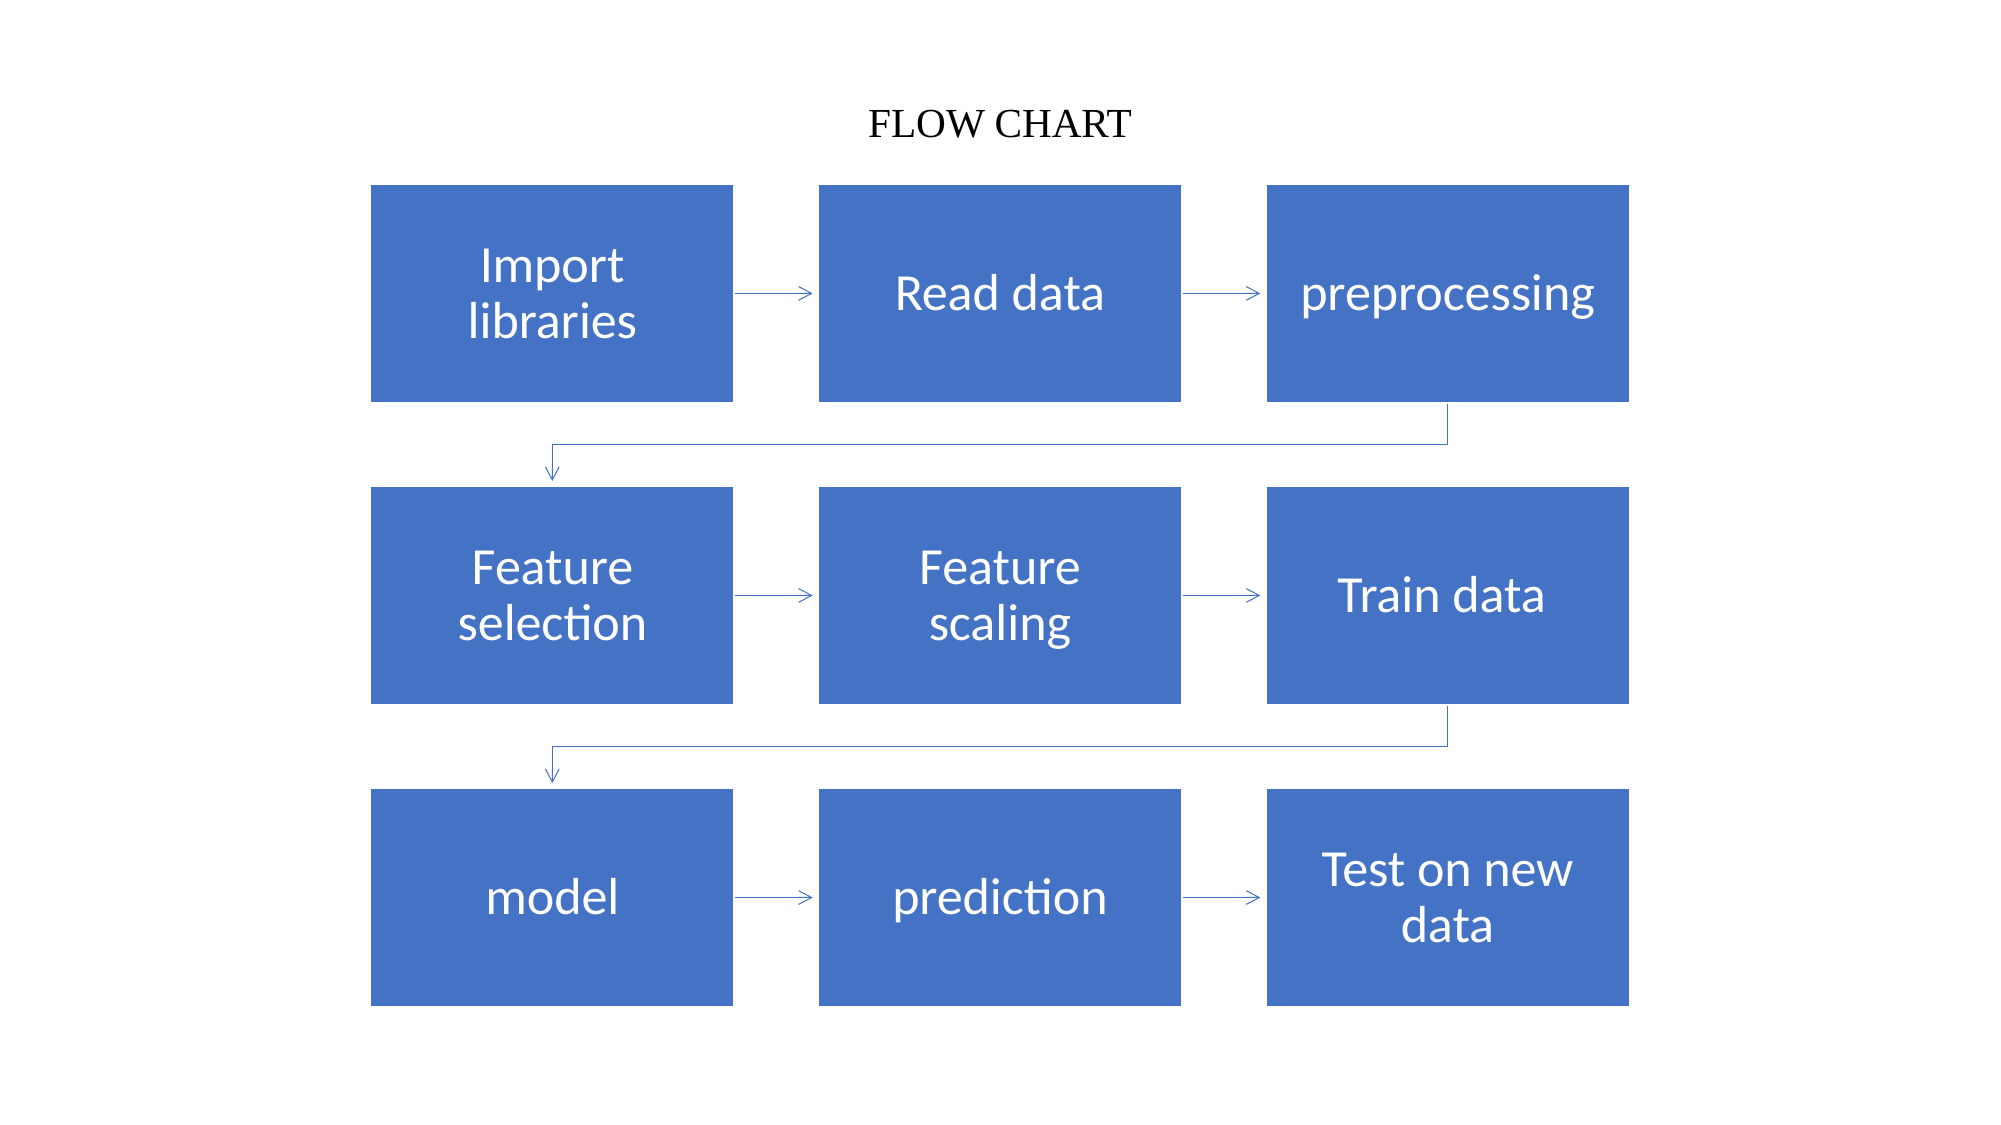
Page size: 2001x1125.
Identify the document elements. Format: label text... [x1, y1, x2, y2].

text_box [333, 184, 1667, 1007]
title FLOW CHART [252, 32, 1748, 155]
